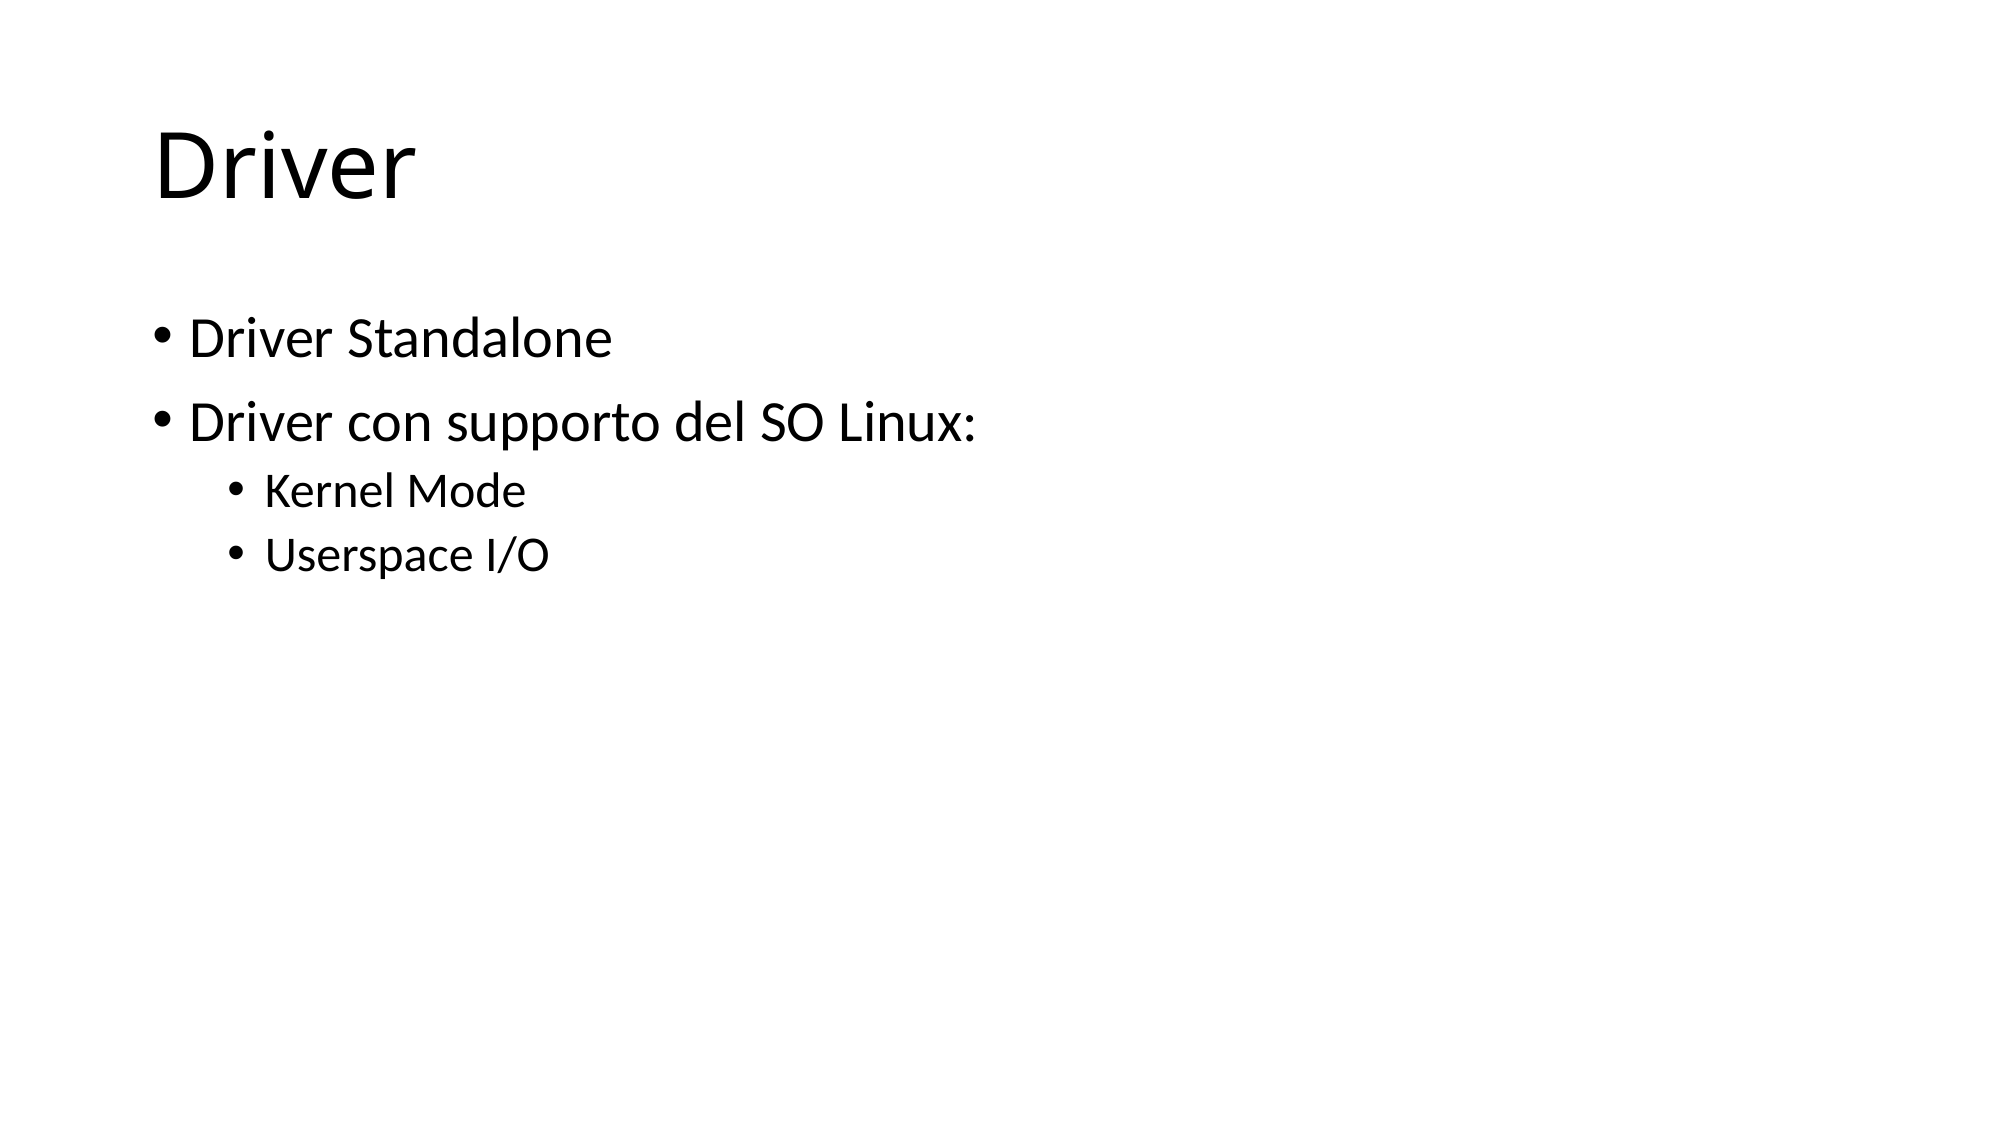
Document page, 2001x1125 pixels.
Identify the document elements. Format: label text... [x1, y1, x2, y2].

list Driver Standalone Driver con supporto del SO Linux: Kernel Mode Userspace I/O [137, 299, 1863, 1014]
title Driver [137, 59, 1863, 278]
